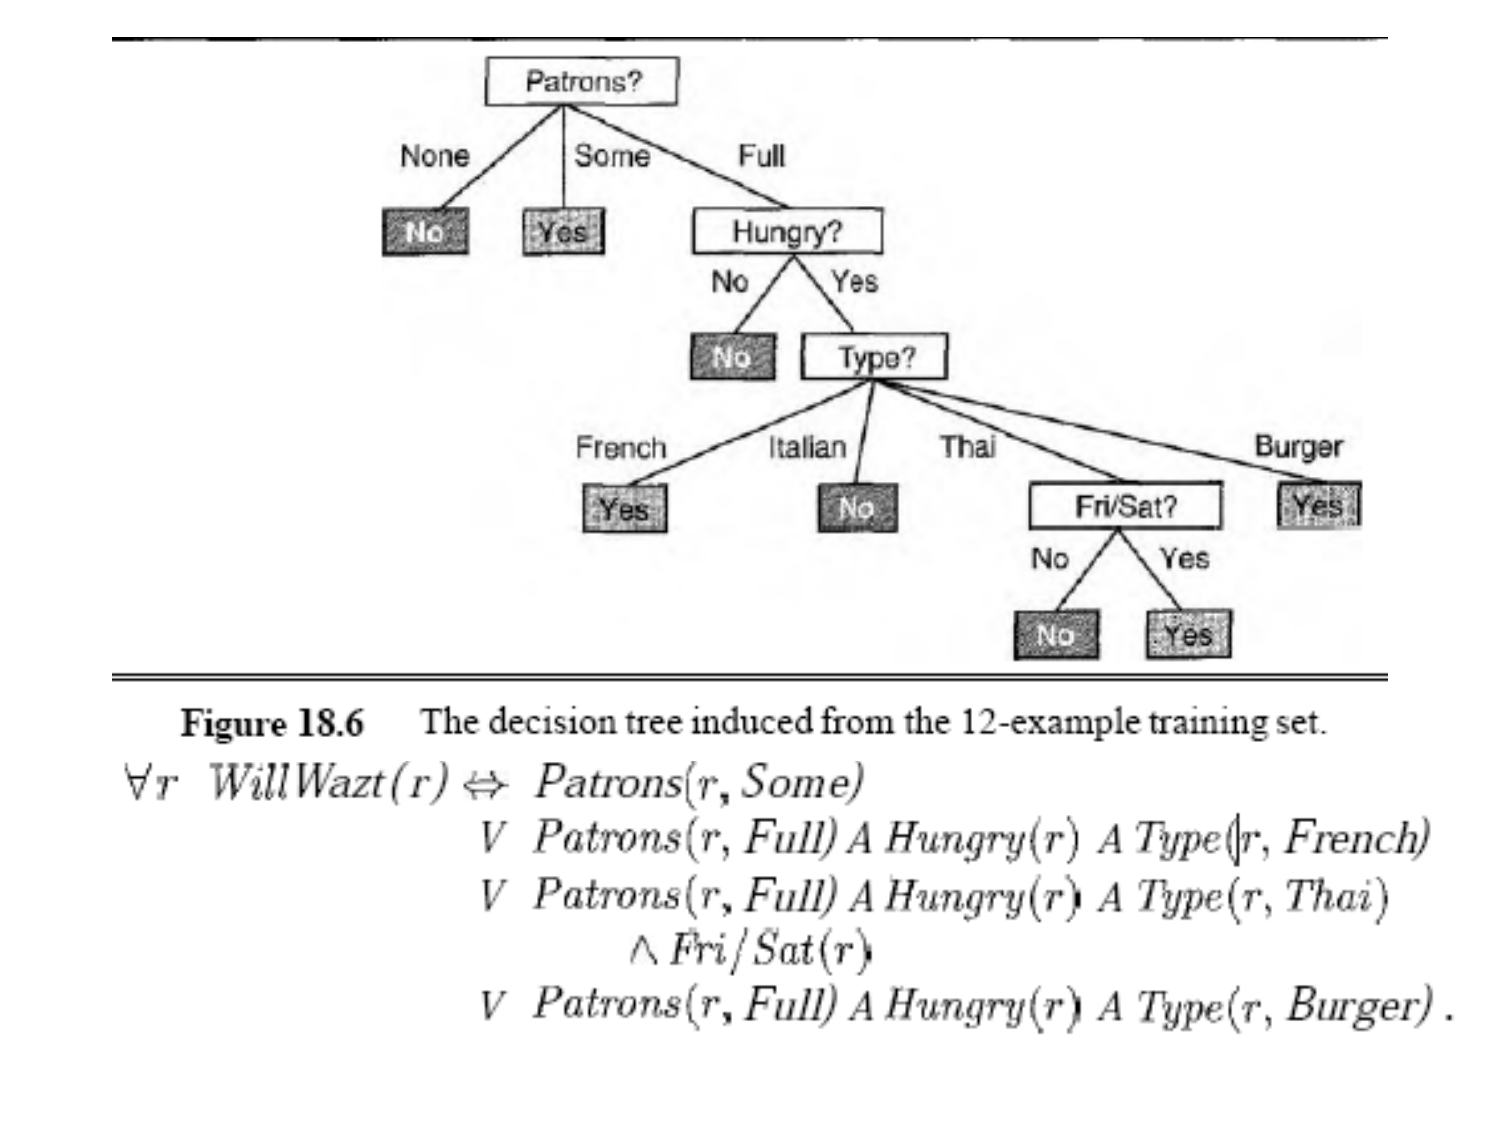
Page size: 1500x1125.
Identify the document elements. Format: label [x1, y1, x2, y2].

picture [110, 37, 1473, 1037]
